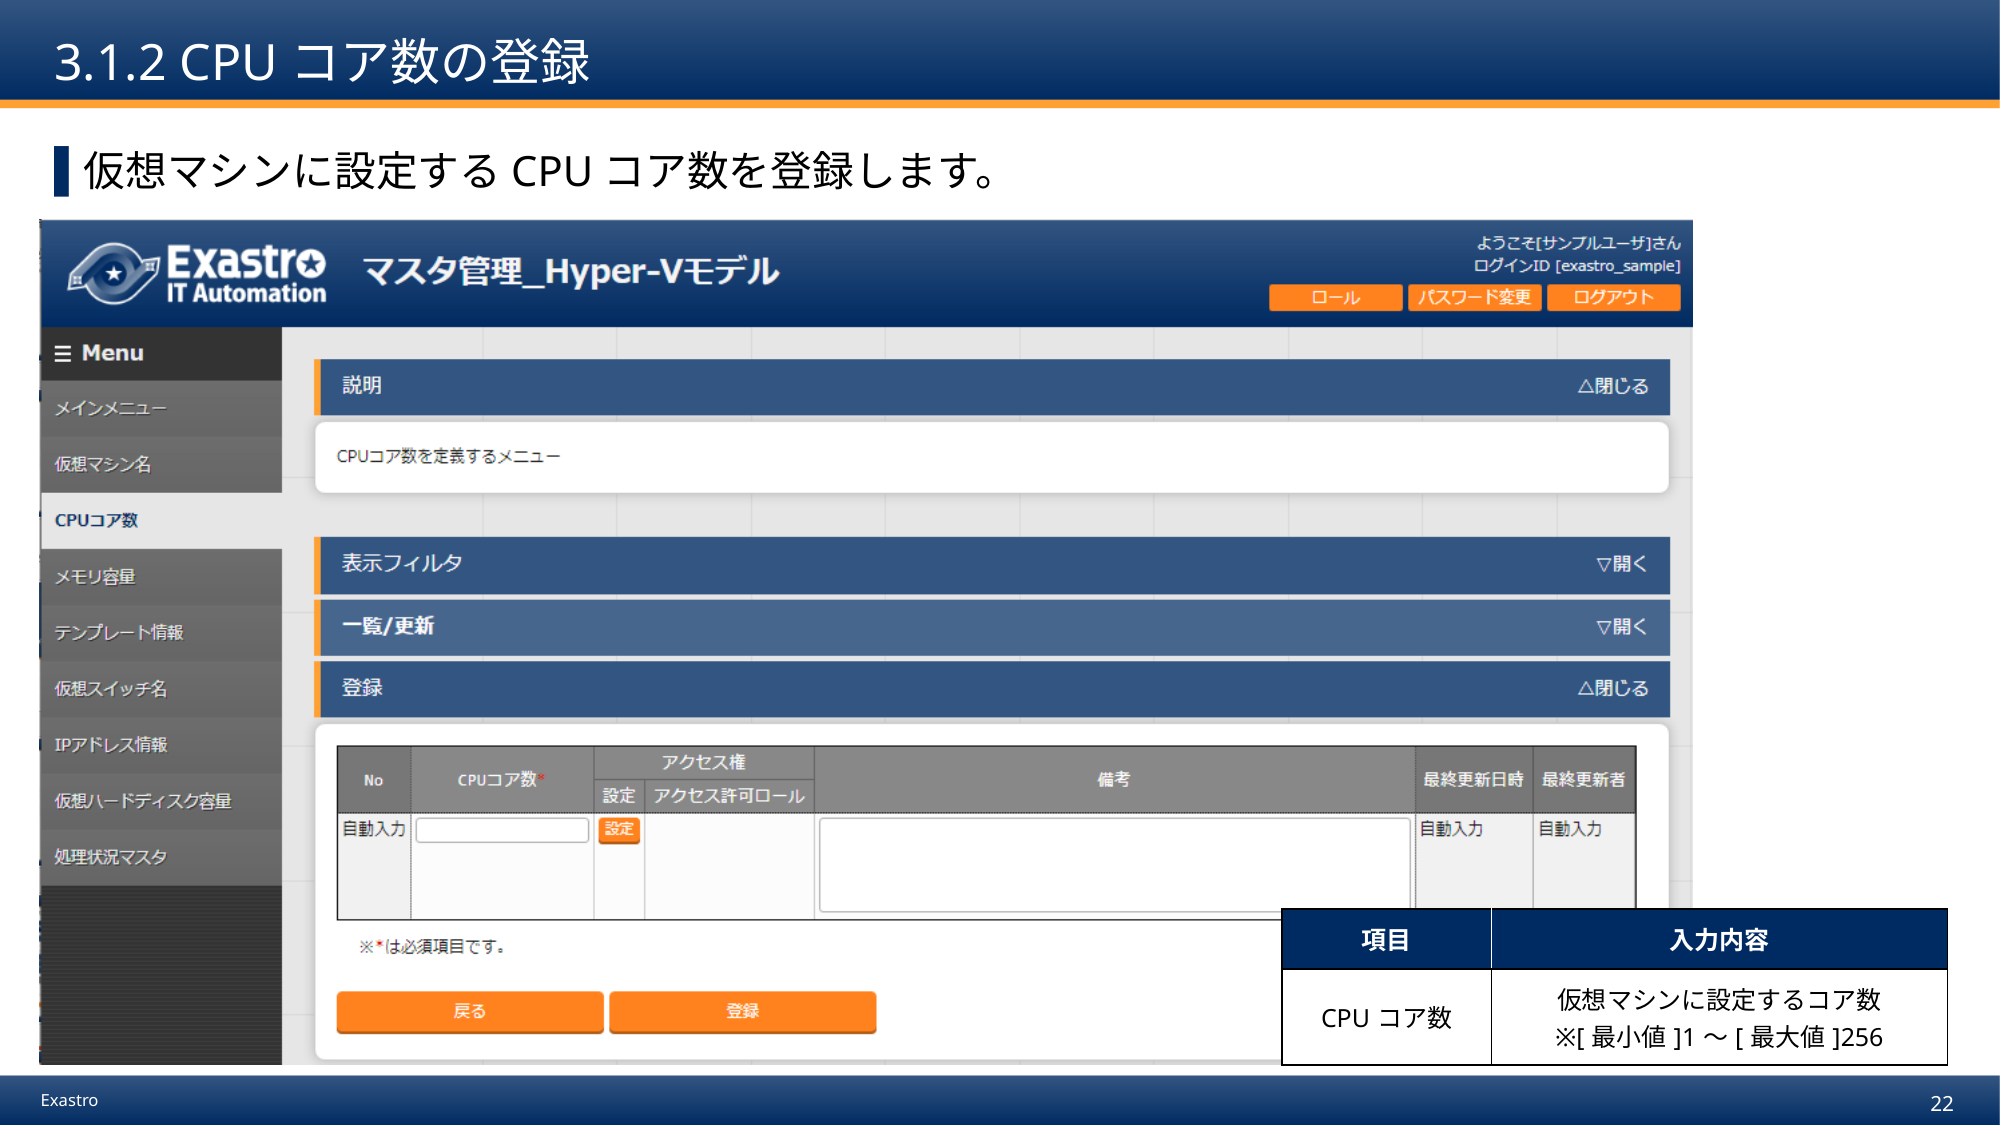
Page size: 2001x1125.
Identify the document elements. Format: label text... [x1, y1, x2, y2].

picture [0, 0, 2000, 1125]
table_header 入力内容 [1697, 910, 1947, 968]
title 3.1.2 CPUコア数の登録 [39, 18, 1961, 96]
list 仮想マシンに設定するCPUコア数を登録します。 [39, 137, 1961, 1059]
table_cell 仮想マシンに設定するコア数 ※[最小値]1～[最大値]256 [1697, 970, 1947, 1064]
